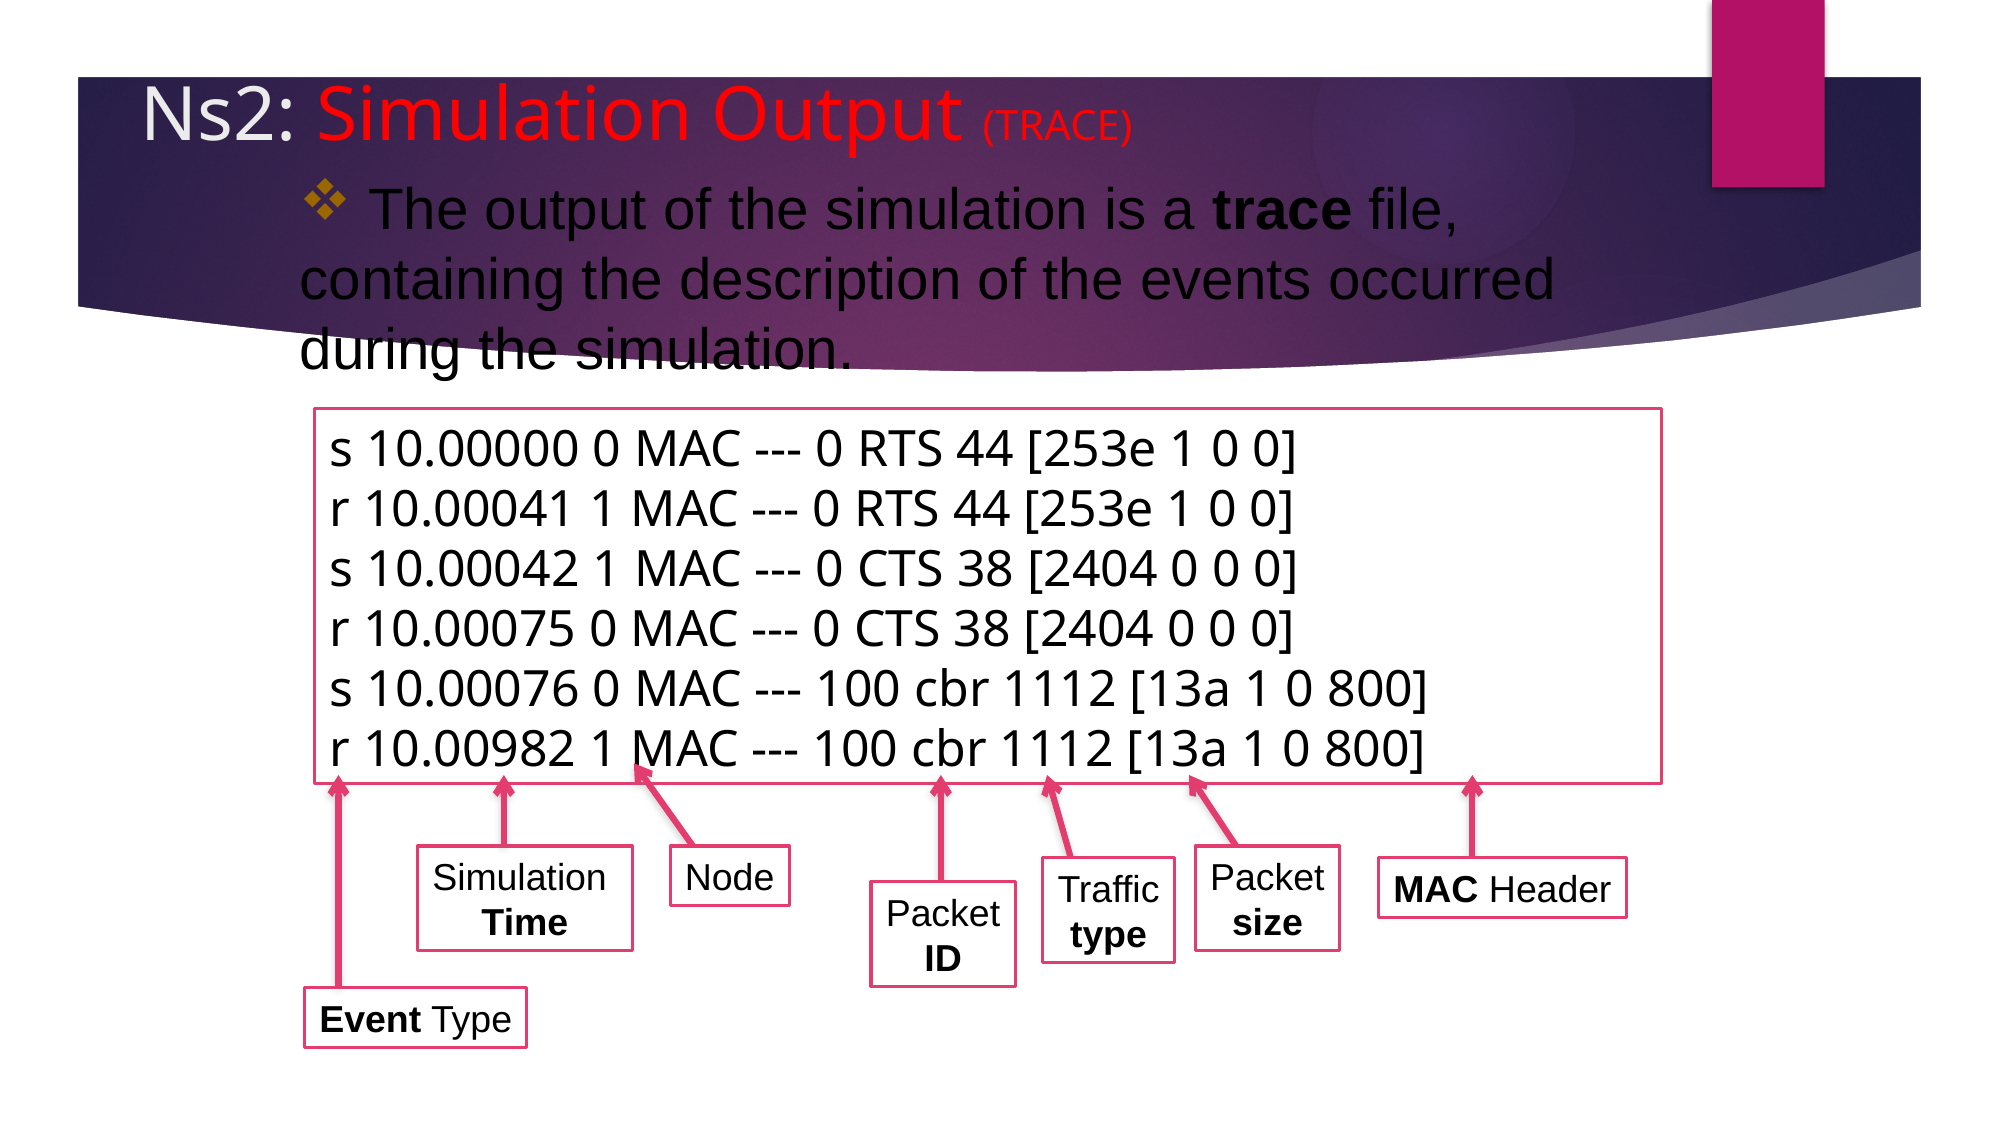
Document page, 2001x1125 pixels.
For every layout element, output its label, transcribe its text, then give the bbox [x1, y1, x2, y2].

title Ns2: Simulation Output (TRACE) [125, 1, 1851, 220]
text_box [1046, 774, 1071, 858]
text_box Event Type [303, 986, 528, 1049]
text_box Node [669, 844, 791, 907]
text_box Traffic type [1041, 856, 1176, 964]
text_box s 10.00000 0 MAC --- 0 RTS 44 [253e 1 0 0] r 10.00041 1 MAC --- 0 RTS 44 [253e 1 0 0] s 10.00042 1 MAC --- 0 CTS 38 [2404 0 0 0] r 10.00075 0 MAC --- 0 CTS 38 [2404 0 0 0] s 10.00076 0 MAC --- 100 cbr 1112 [13a 1 0 800] r 10.00982 1 MAC --- 100 cbr 1112 [13a 1 0 800] [313, 407, 1663, 785]
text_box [633, 762, 694, 847]
text_box The output of the simulation is a trace file, containing the description of the events occurred during the simulation. [285, 164, 1721, 389]
text_box MAC Header [1377, 856, 1628, 919]
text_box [1188, 774, 1237, 847]
text_box Simulation Time [416, 844, 634, 952]
text_box Packet size [1194, 844, 1341, 952]
text_box Packet ID [869, 880, 1017, 988]
